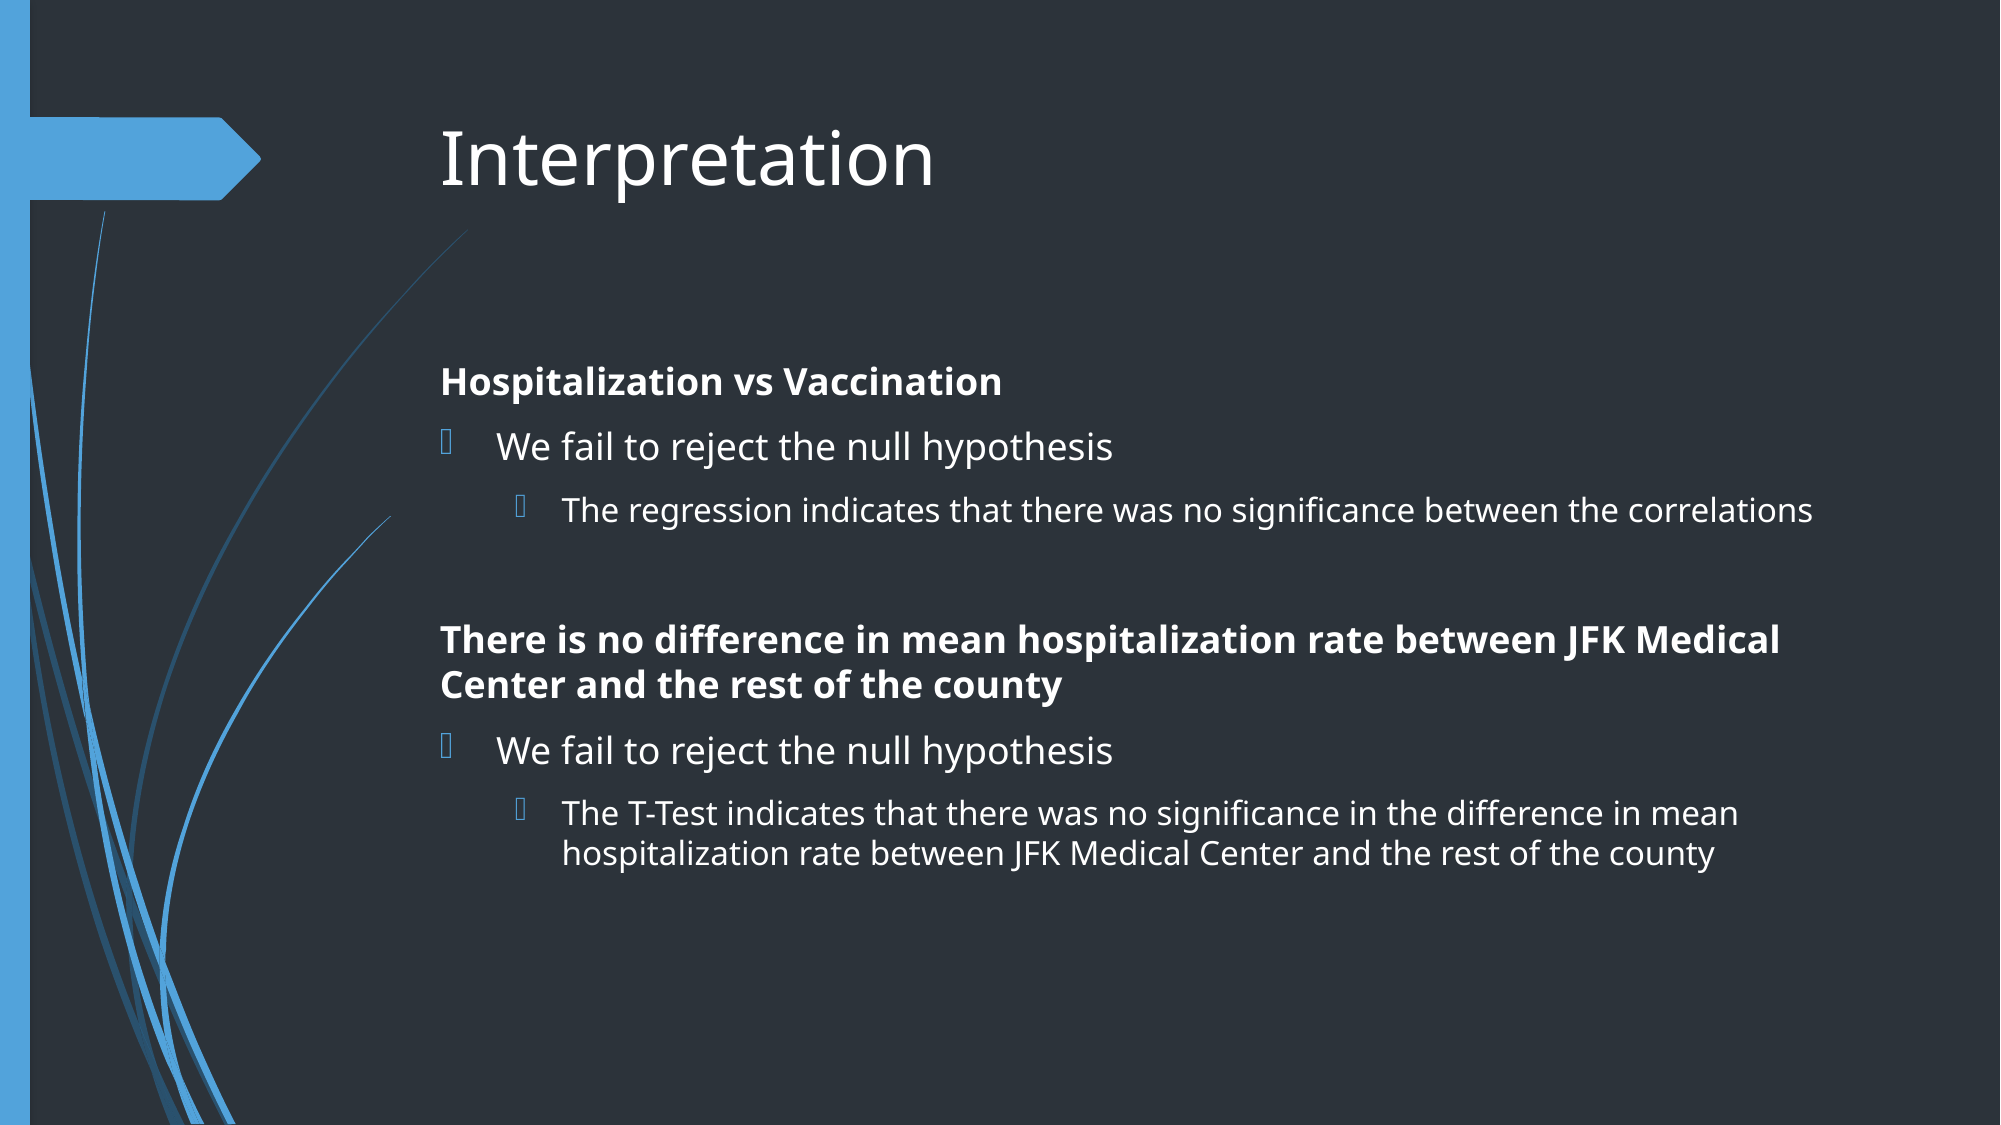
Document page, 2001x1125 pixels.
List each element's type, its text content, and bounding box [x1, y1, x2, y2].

title Interpretation [425, 102, 1888, 313]
list Hospitalization vs Vaccination We fail to reject the null hypothesis The regression indicates that there was no significance between the correlations There is no difference in mean hospitalization rate between JFK Medical Center and the rest of the county We fail to reject the null hypothesis The T-Test indicates that there was no significance in the difference in mean hospitalization rate between JFK Medical Center and the rest of the county [424, 350, 1888, 970]
